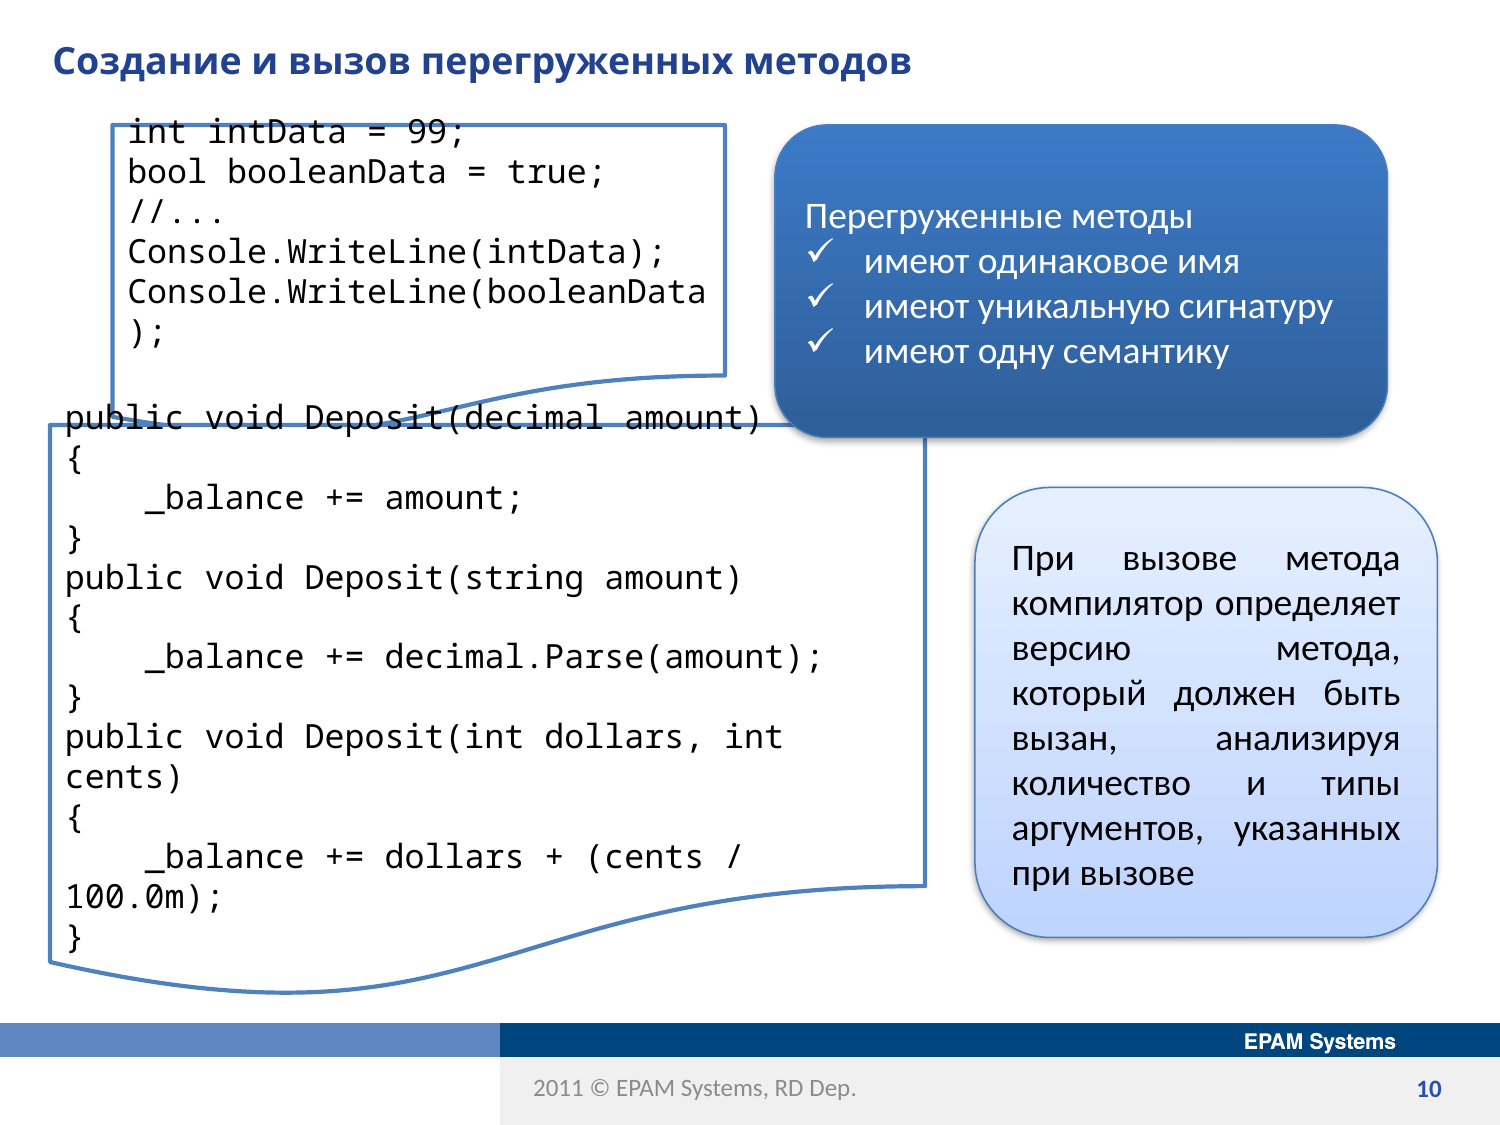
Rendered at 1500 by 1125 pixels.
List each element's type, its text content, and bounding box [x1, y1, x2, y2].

text_box int intData = 99; bool booleanData = true; //... Console.WriteLine(intData); Console.WriteLine(booleanData); [110, 122, 728, 422]
text_box При вызове метода компилятор определяет версию метода, который должен быть вызан, анализируя количество и типы аргументов, указанных при вызове [974, 486, 1439, 939]
title Создание и вызов перегруженных методов [36, 29, 1469, 90]
text_box public void Deposit(decimal amount) { _balance += amount; } public void Deposit(string amount) { _balance += decimal.Parse(amount); } public void Deposit(int dollars, int cents) { _balance += dollars + (cents / 100.0m); } [47, 422, 928, 995]
text_box Перегруженные методы имеют одинаковое имя имеют уникальную сигнатуру имеют одну семантику [774, 124, 1389, 439]
